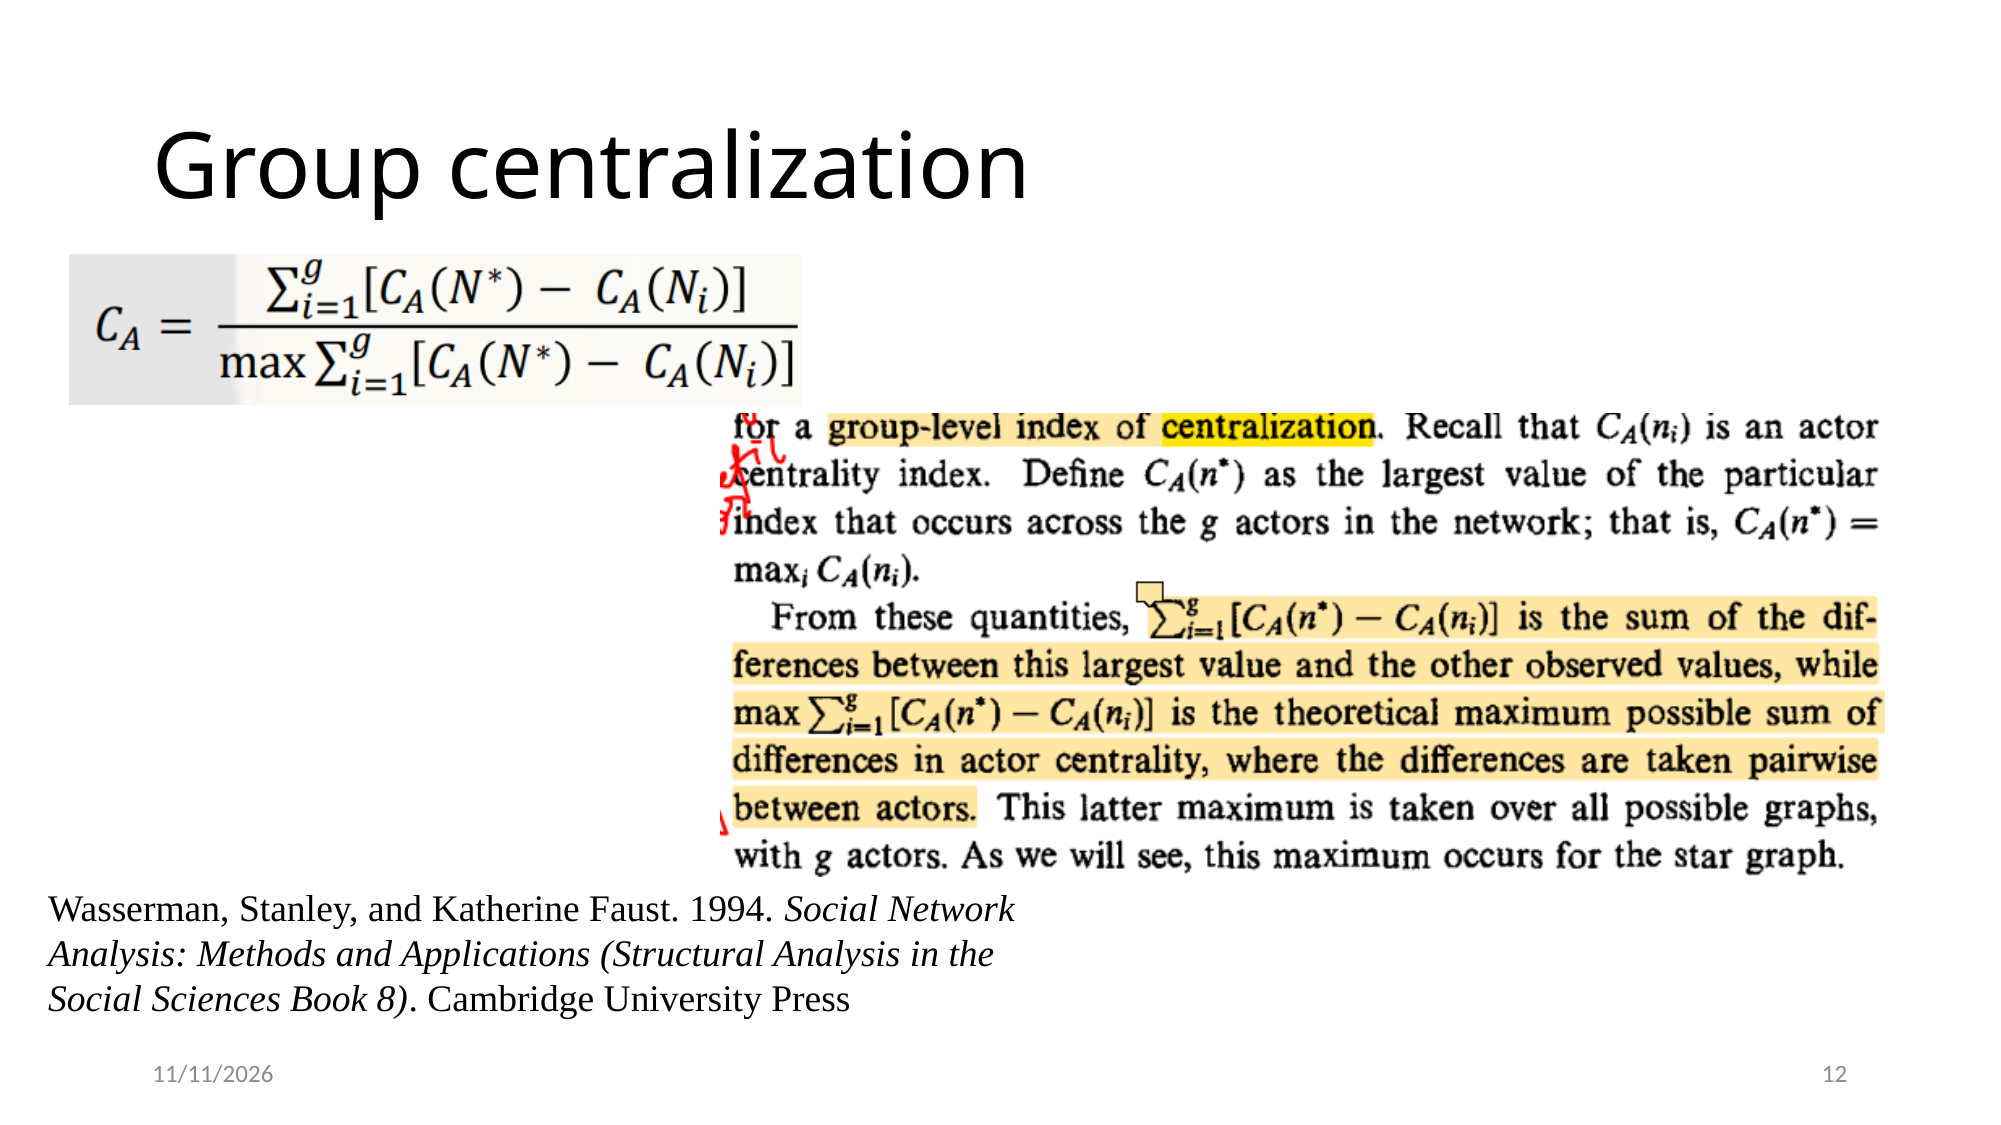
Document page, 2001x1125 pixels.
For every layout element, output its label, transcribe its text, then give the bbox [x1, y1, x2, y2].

slide_number 12 [1412, 1042, 1863, 1103]
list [69, 254, 801, 405]
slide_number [137, 1042, 588, 1103]
title Group centralization [137, 59, 1863, 278]
picture [720, 413, 1885, 878]
text_box Wasserman, Stanley, and Katherine Faust. 1994. Social Network Analysis: Methods and Applications (Structural Analysis in the Social Sciences Book 8). Cambridge University Press [33, 877, 1034, 1027]
